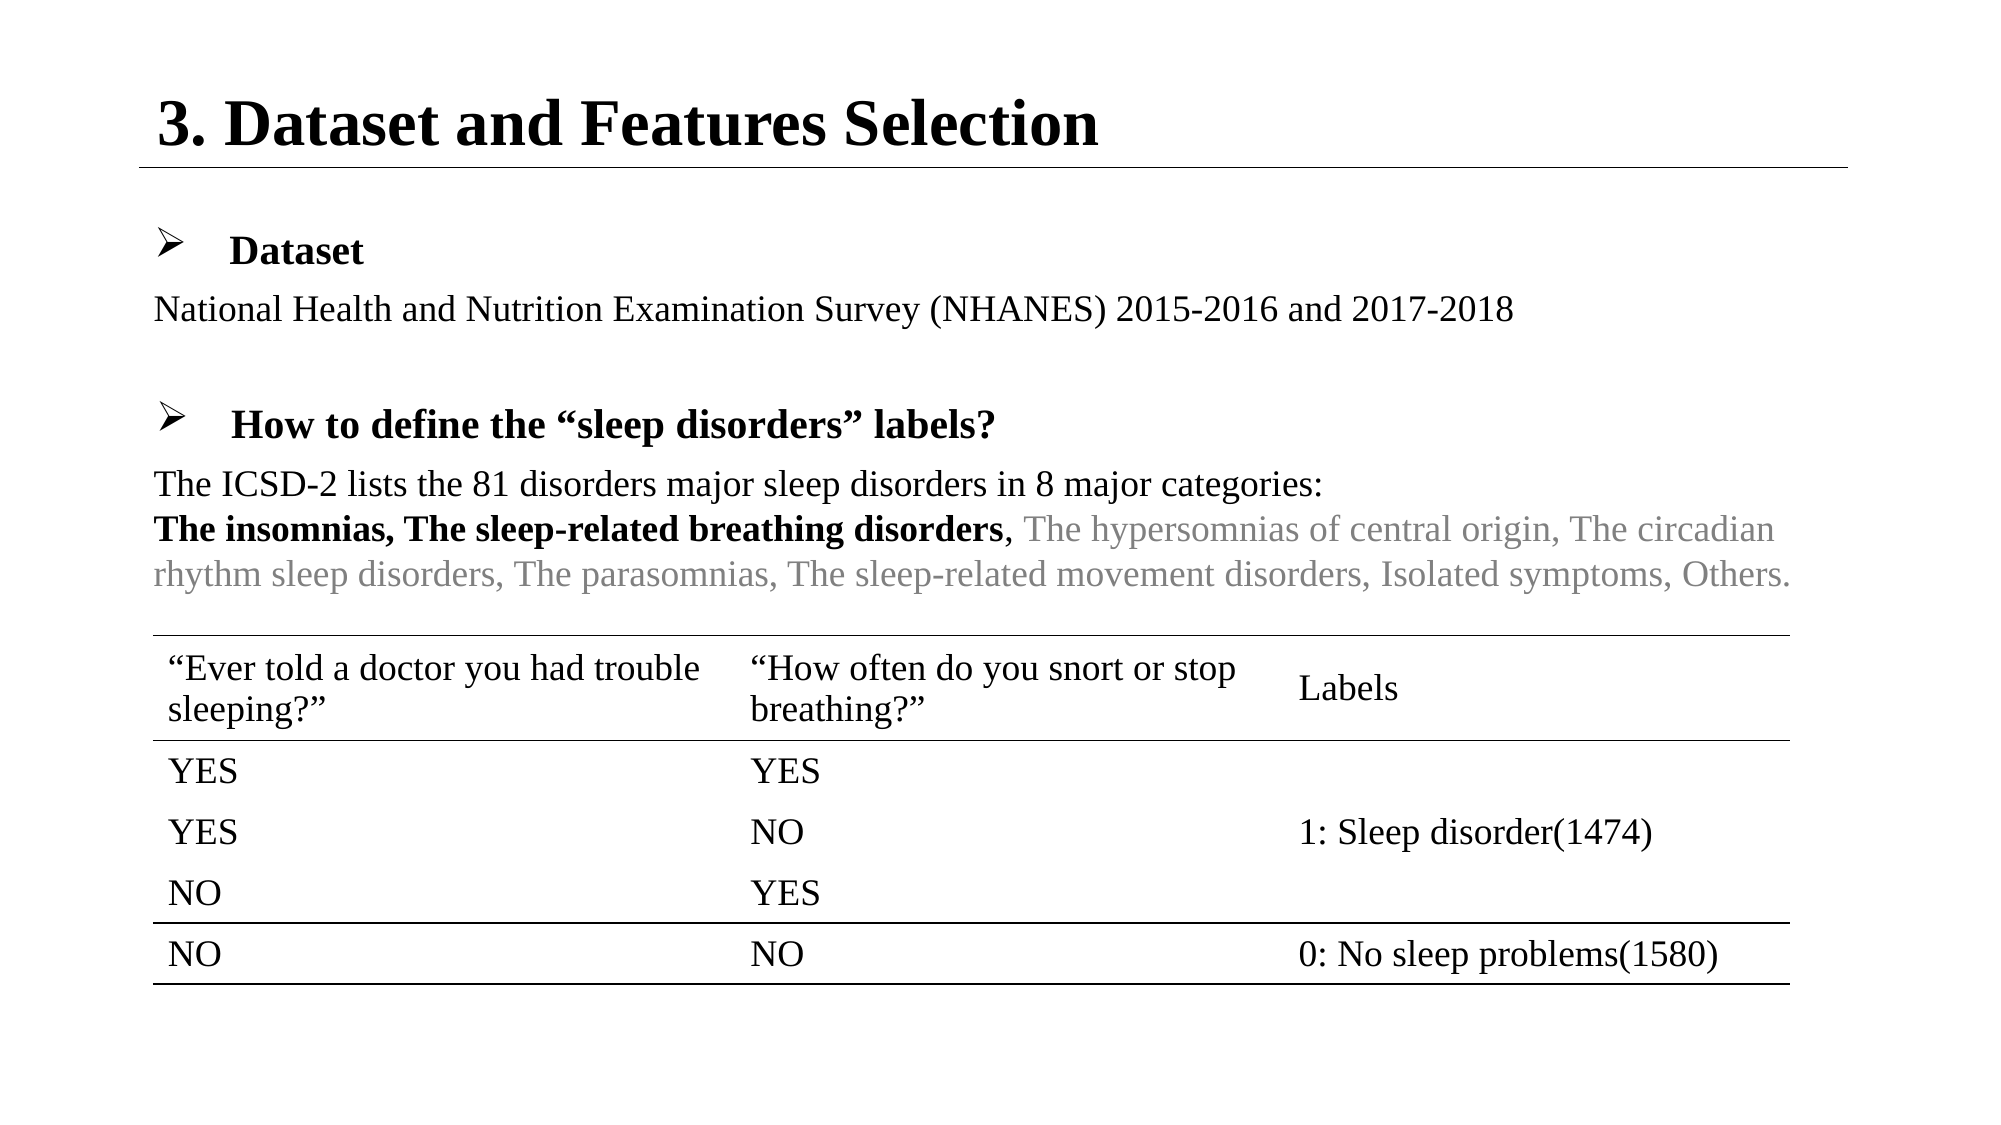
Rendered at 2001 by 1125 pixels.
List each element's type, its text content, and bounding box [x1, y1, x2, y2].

table_header “How often do you snort or stop breathing?” [735, 636, 1284, 740]
table_cell NO [153, 862, 735, 922]
table_cell YES [153, 741, 735, 801]
text_box National Health and Nutrition Examination Survey (NHANES) 2015-2016 and 2017-2018 [138, 276, 1849, 336]
text_box Dataset [139, 215, 380, 281]
table_cell YES [153, 801, 735, 862]
text_box The ICSD-2 lists the 81 disorders major sleep disorders in 8 major categories: The insomnias, The sleep-related breathing disorders, The hypersomnias of central origin, The circadian rhythm sleep disorders, The parasomnias, The sleep-related movement disorders, Isolated symptoms, Others. [138, 451, 1849, 602]
table_cell NO [153, 924, 735, 983]
table_cell NO [735, 924, 1284, 983]
table_cell YES [735, 862, 1284, 922]
table_header “Ever told a doctor you had trouble sleeping?” [153, 636, 735, 740]
table_header Labels [1284, 636, 1790, 740]
text_box 3. Dataset and Features Selection [142, 71, 1116, 167]
text_box How to define the “sleep disorders” labels? [141, 389, 1013, 451]
table_cell 0: No sleep problems(1580) [1284, 924, 1790, 983]
table_cell YES [735, 741, 1284, 801]
table_cell NO [735, 801, 1284, 862]
table_cell 1: Sleep disorder(1474) [1284, 741, 1790, 922]
